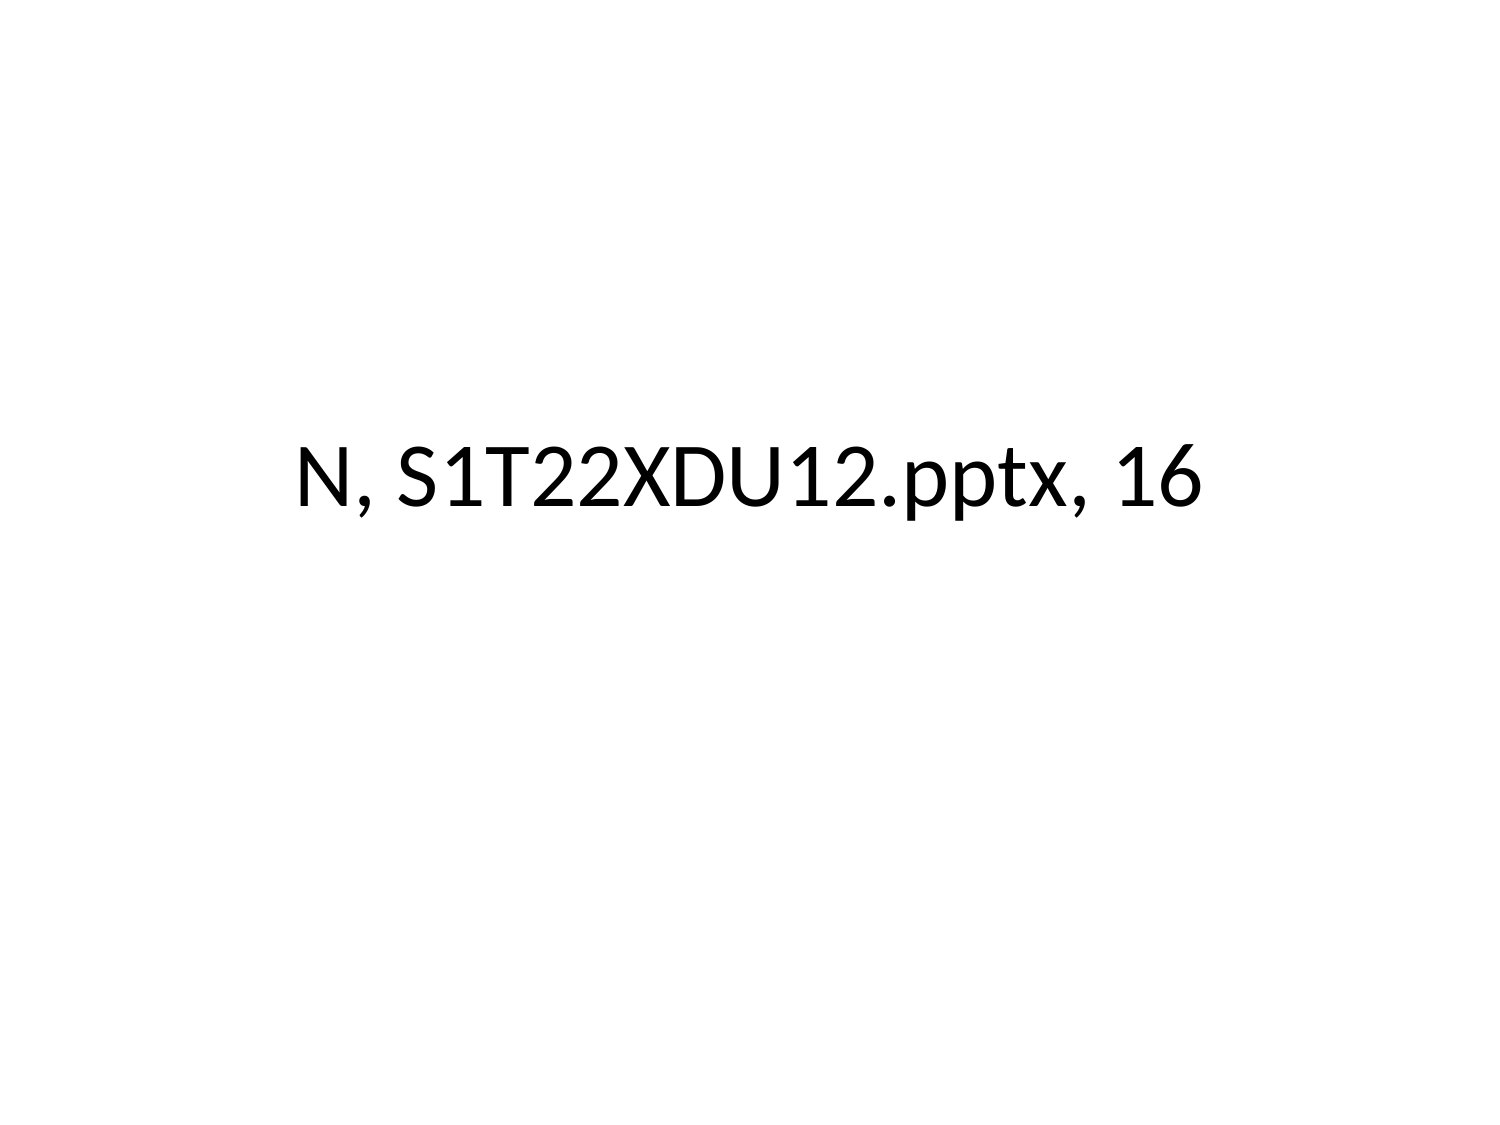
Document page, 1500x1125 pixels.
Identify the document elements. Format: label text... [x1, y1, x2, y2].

title N, S1T22XDU12.pptx, 16 [112, 349, 1388, 591]
